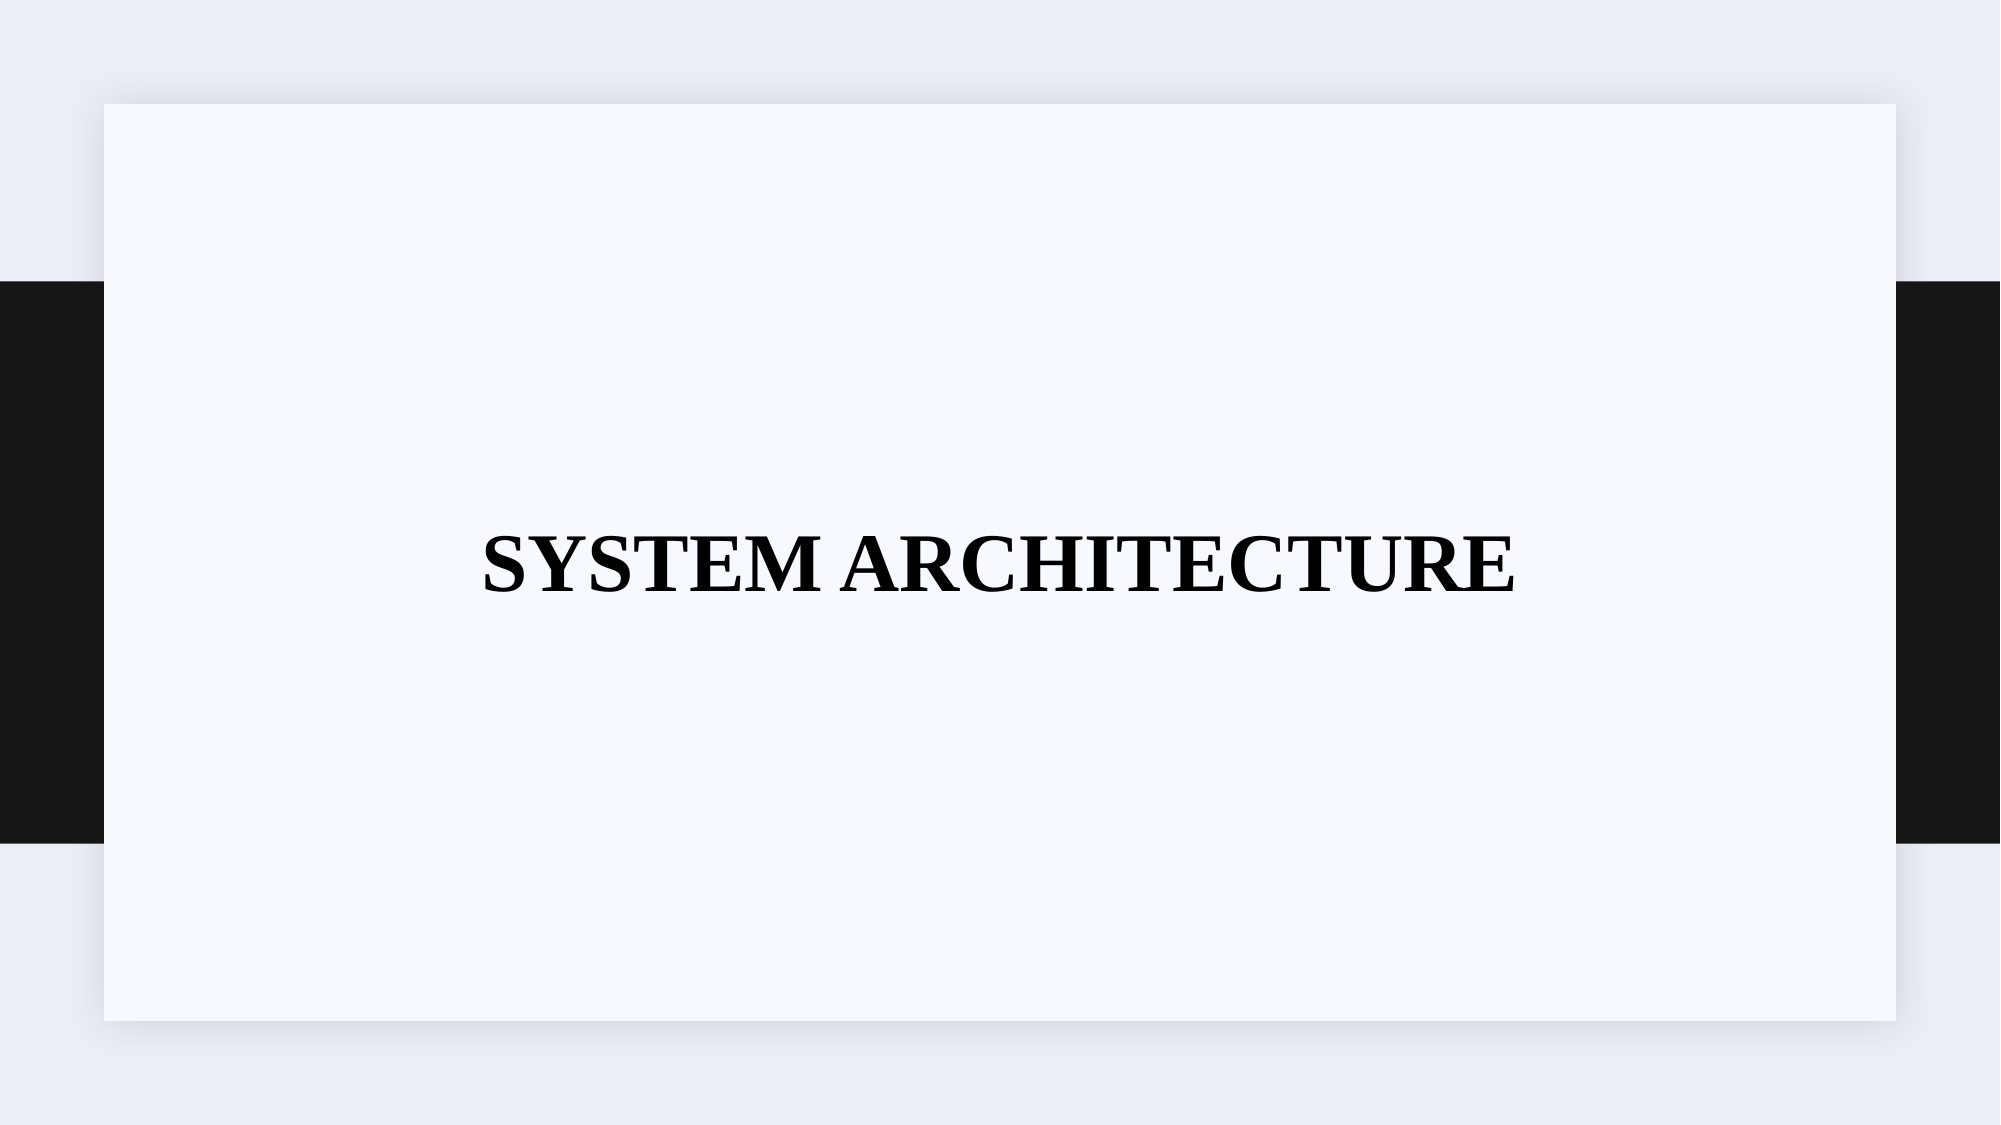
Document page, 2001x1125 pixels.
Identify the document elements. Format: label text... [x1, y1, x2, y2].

text_box SYSTEM ARCHITECTURE [292, 493, 1708, 623]
